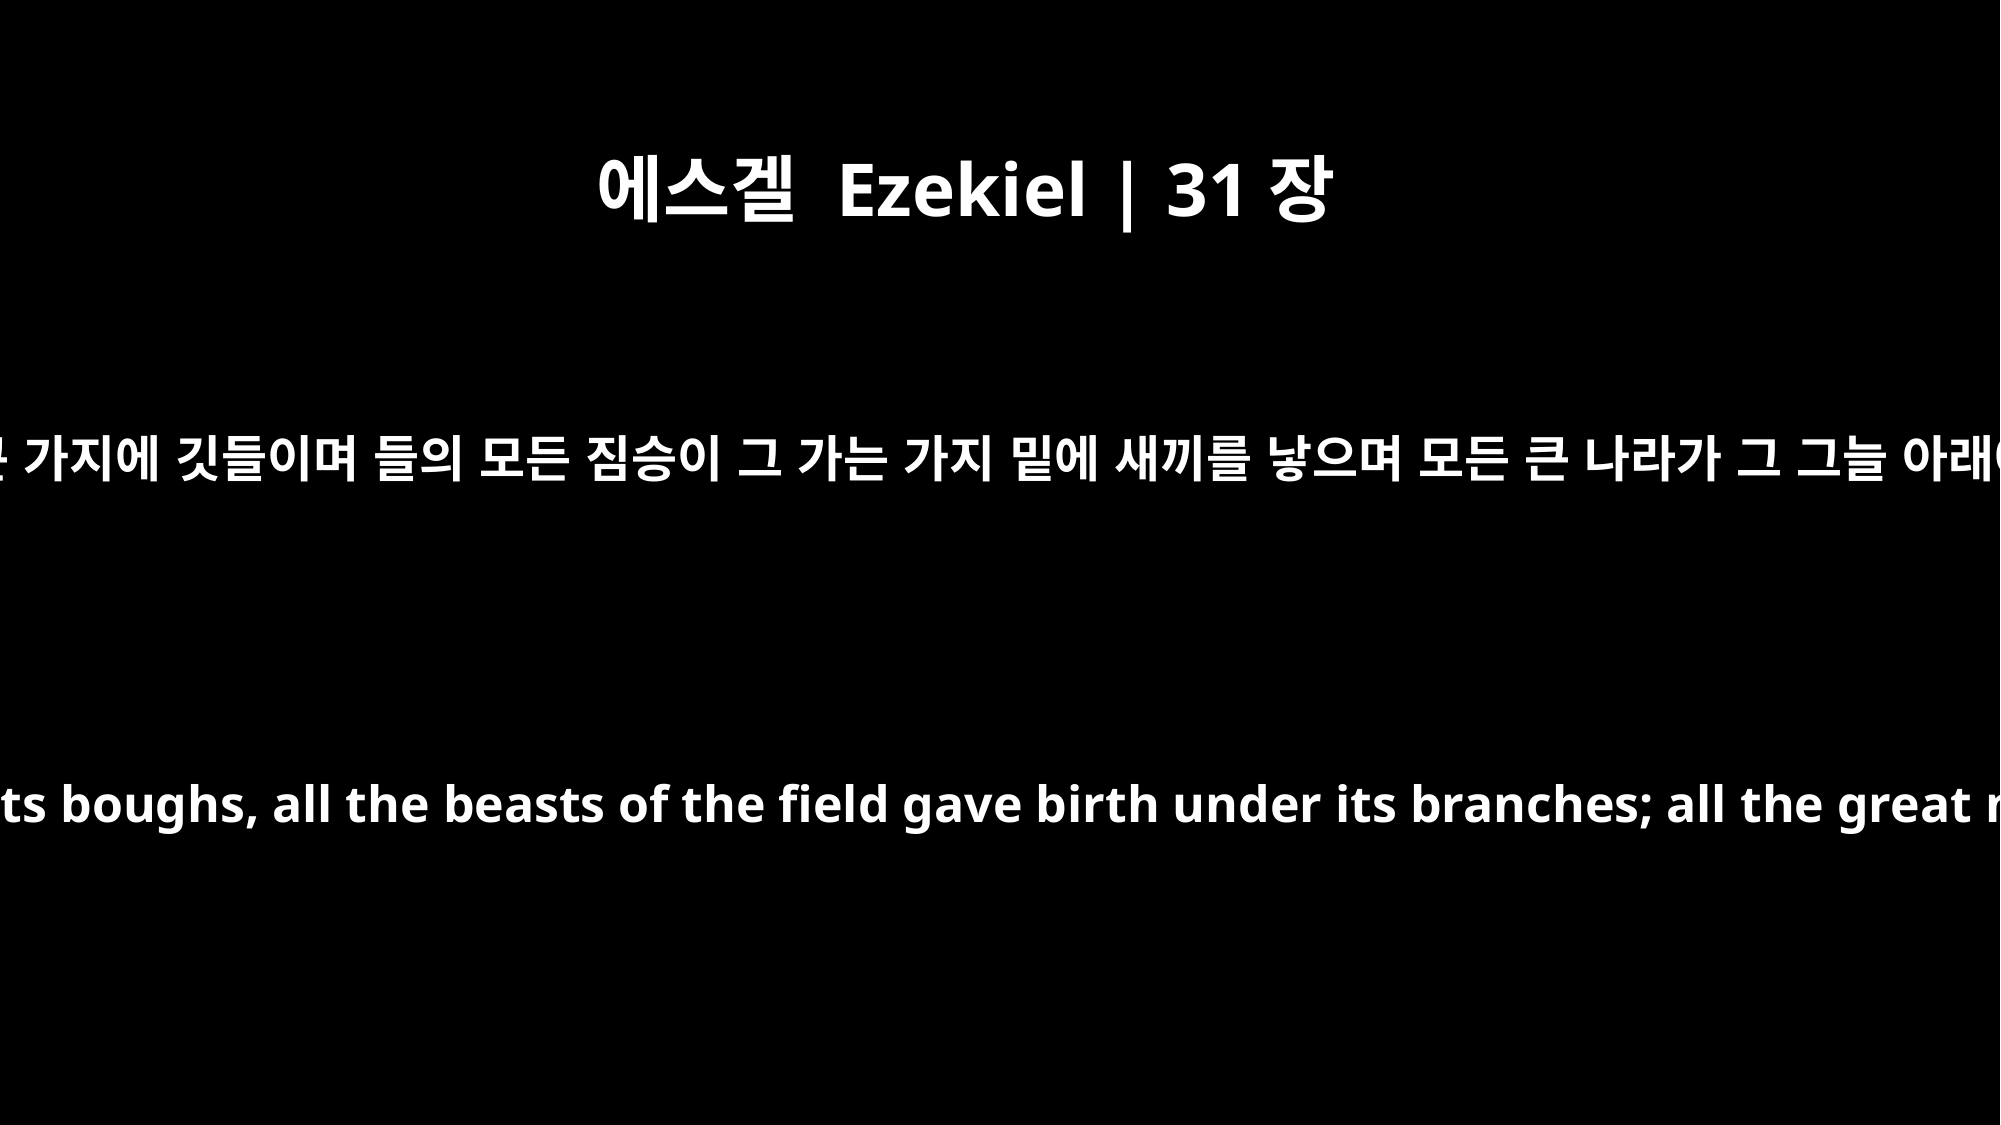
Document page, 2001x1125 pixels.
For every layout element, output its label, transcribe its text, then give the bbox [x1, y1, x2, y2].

text_box 에스겔 Ezekiel | 31장 [581, 136, 1351, 239]
text_box 6 공중의 모든 새가 그 큰 가지에 깃들이며 들의 모든 짐승이 그 가는 가지 밑에 새끼를 낳으며 모든 큰 나라가 그 그늘 아래에 거주하였느니라 [0, 359, 2000, 495]
text_box All the birds of the air nested in its boughs, all the beasts of the field gave birth under its branches; all the great nations lived in its shade. [0, 764, 2000, 840]
